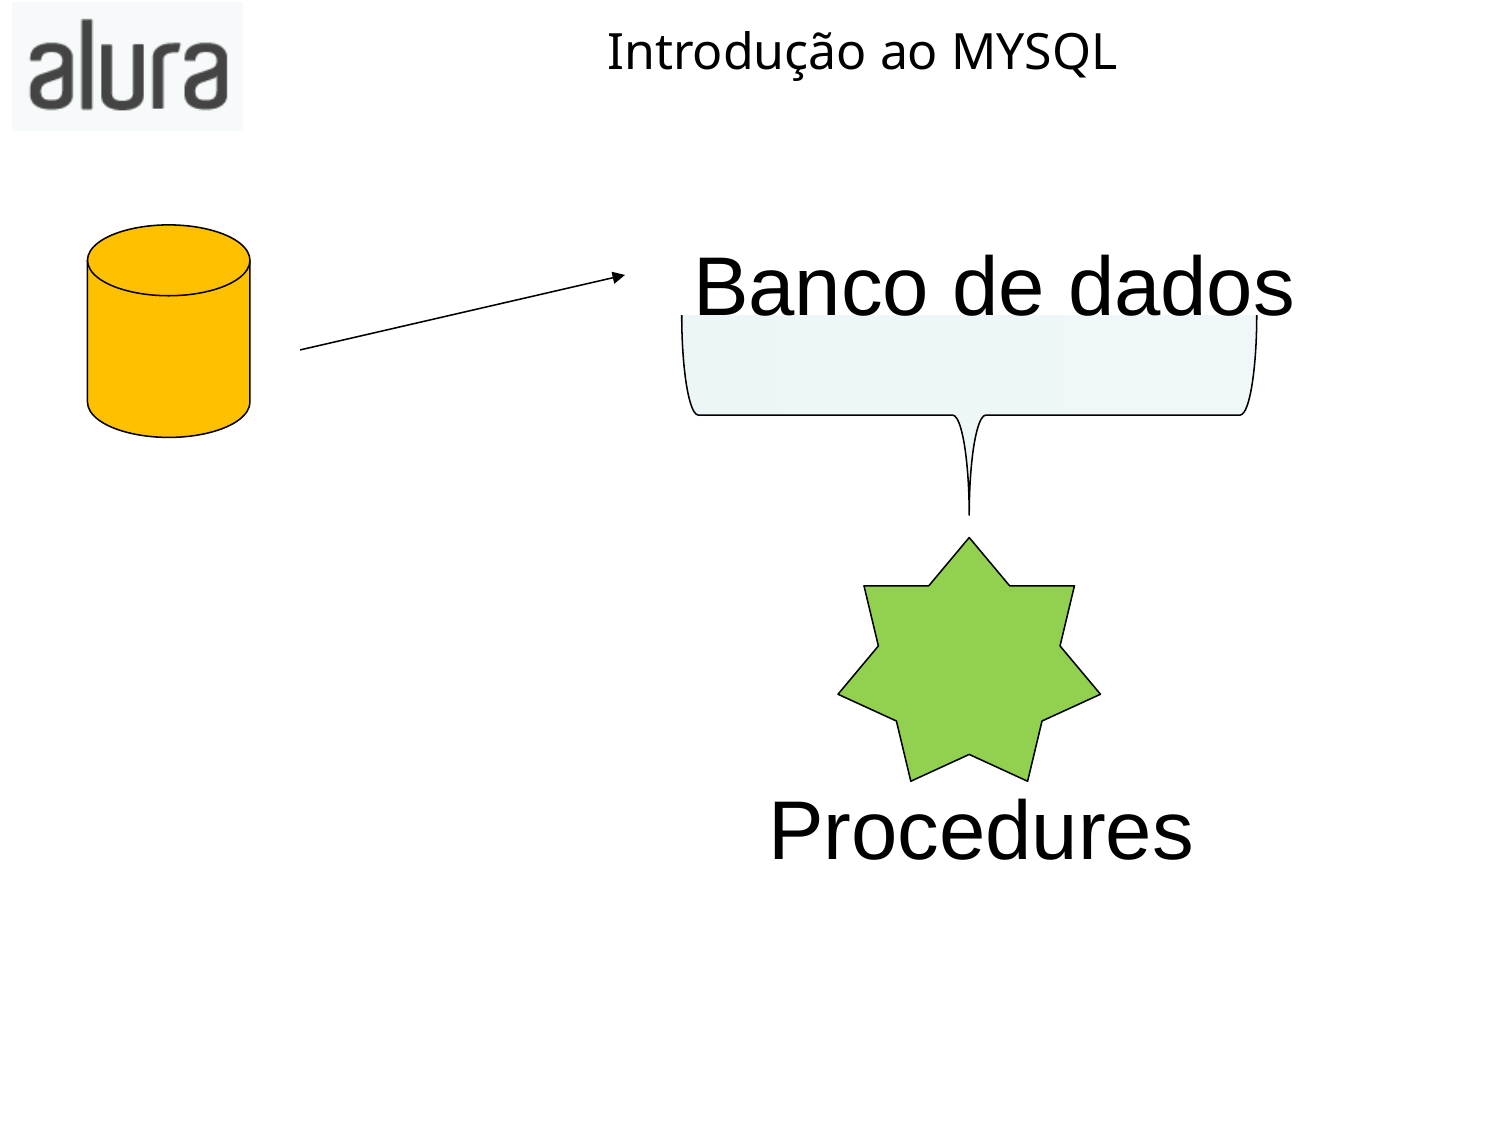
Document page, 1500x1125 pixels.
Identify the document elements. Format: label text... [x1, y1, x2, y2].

text_box [87, 224, 250, 438]
text_box Banco de dados [678, 224, 1310, 340]
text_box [299, 274, 626, 351]
text_box Procedures [753, 768, 1209, 884]
picture [12, 2, 243, 131]
text_box [837, 537, 1101, 782]
text_box [682, 340, 1257, 516]
text_box Introdução ao MYSQL [249, 12, 1475, 88]
